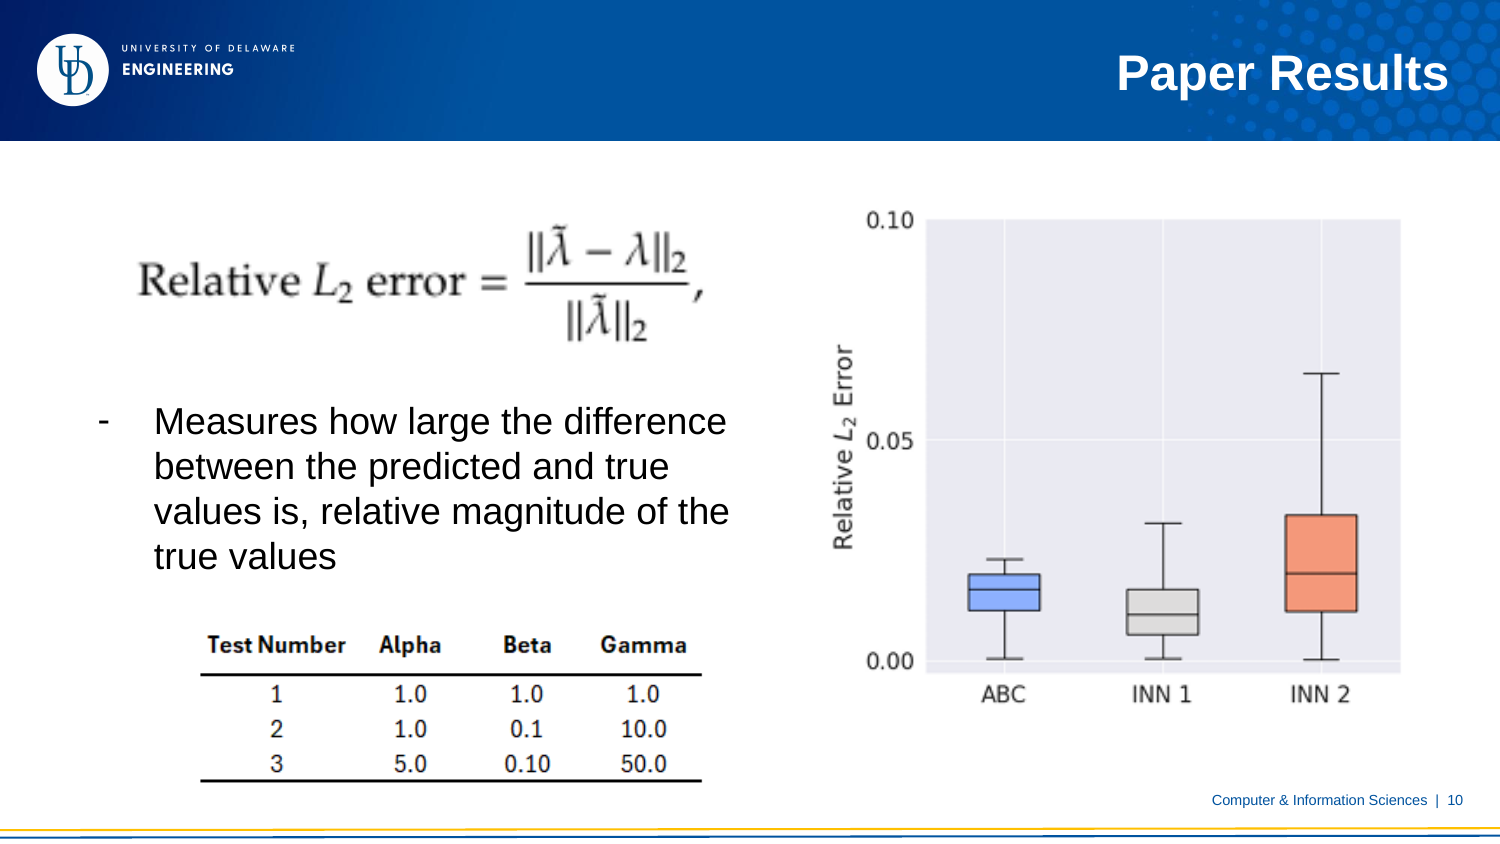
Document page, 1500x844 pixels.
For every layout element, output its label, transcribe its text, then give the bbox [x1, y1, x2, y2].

picture [189, 623, 722, 787]
title Paper Results [189, 18, 1465, 123]
text_box Measures how large the difference between the predicted and true values is, relative magnitude of the true values [63, 382, 760, 648]
picture [0, 0, 1500, 141]
picture [92, 211, 731, 357]
picture [809, 183, 1423, 727]
